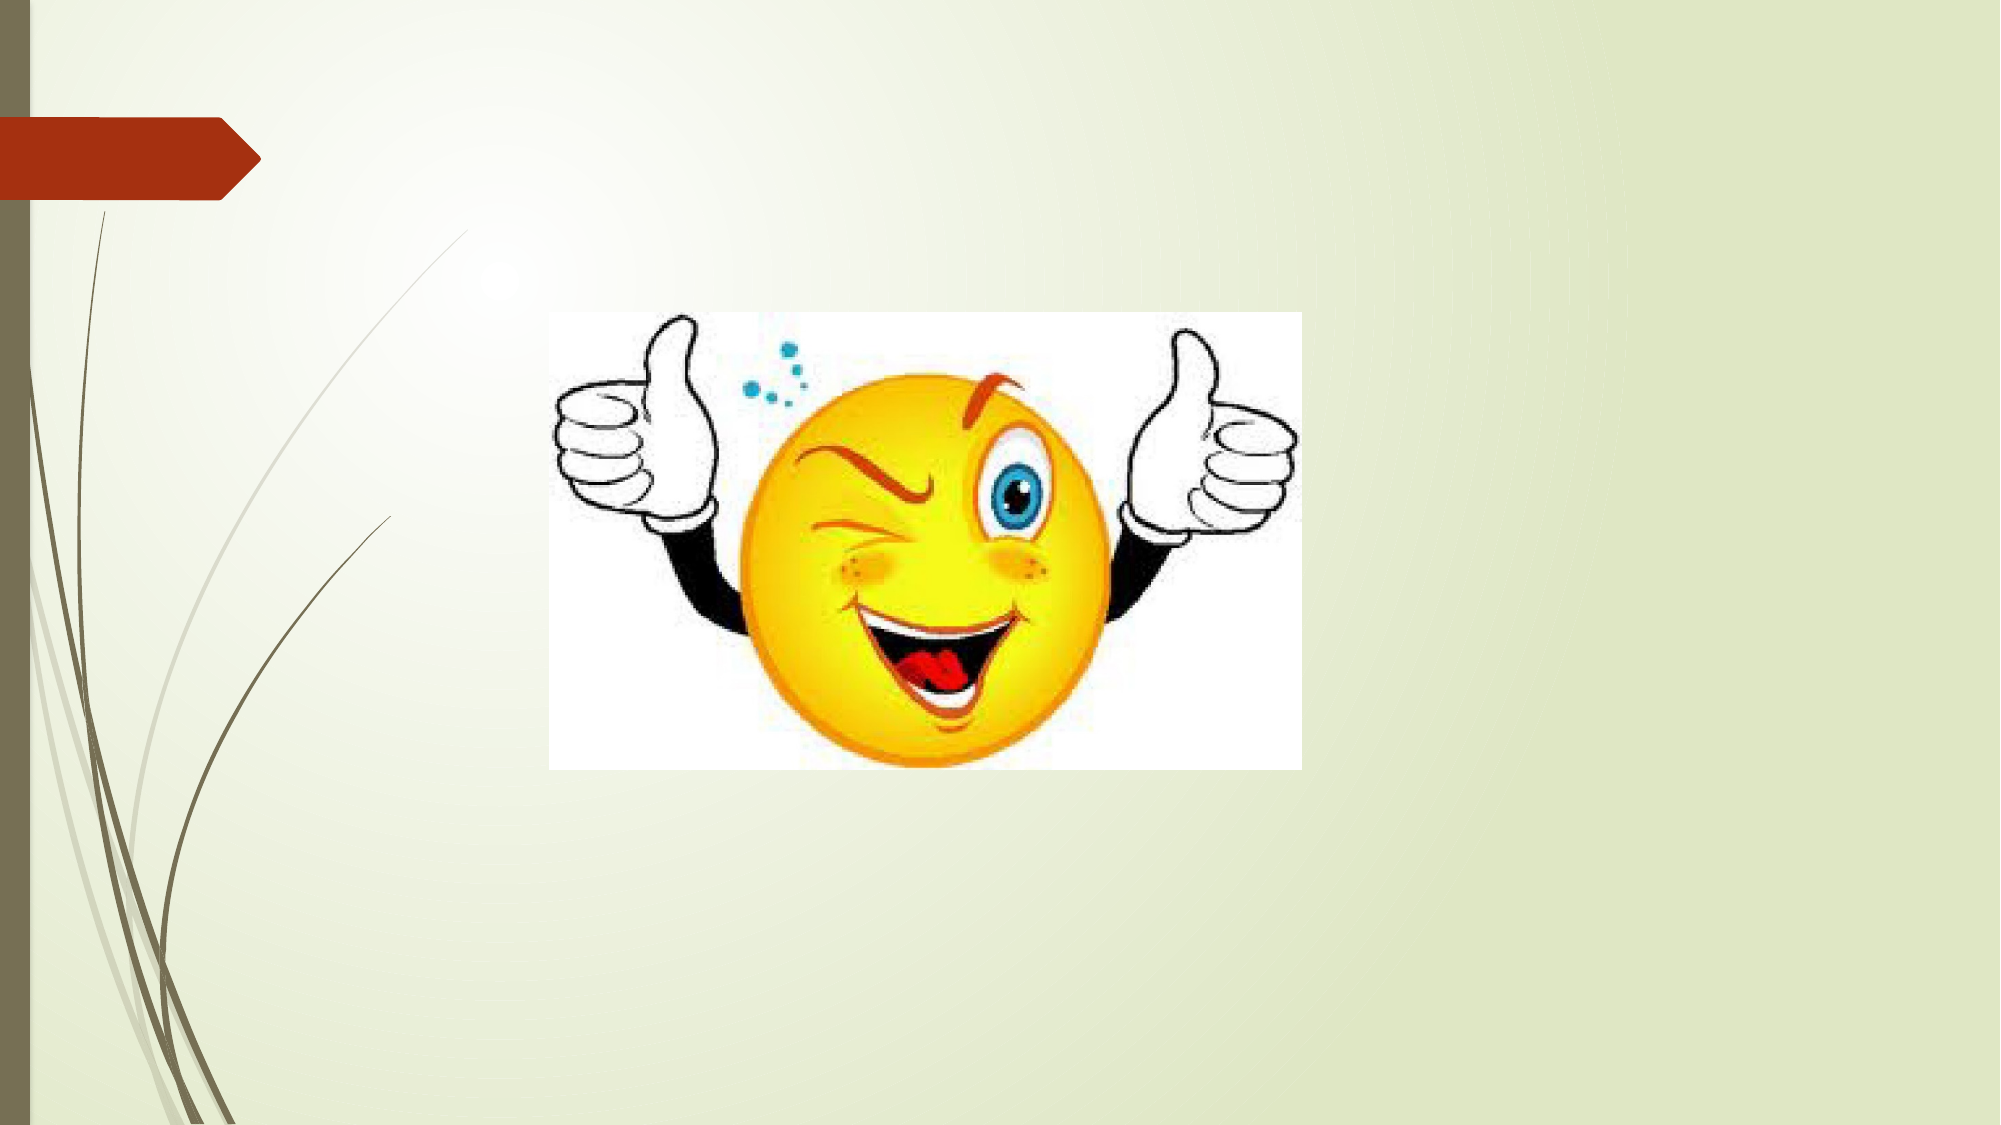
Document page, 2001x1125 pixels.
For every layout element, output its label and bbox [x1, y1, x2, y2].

list [549, 312, 1302, 770]
